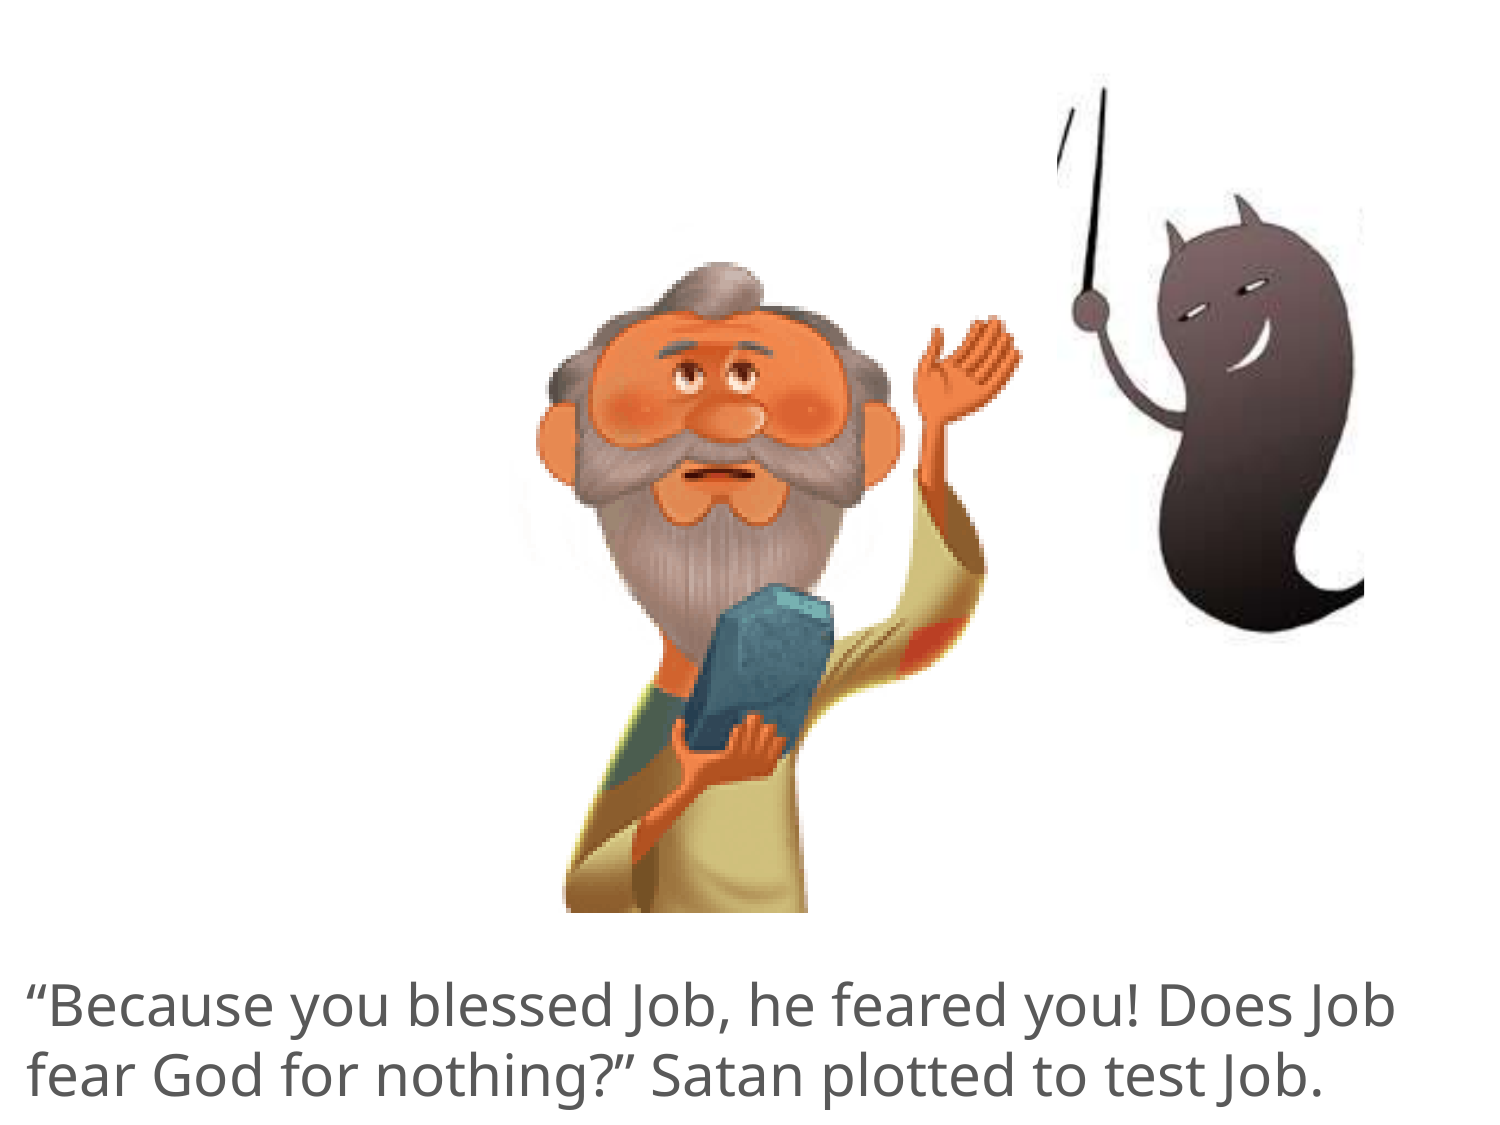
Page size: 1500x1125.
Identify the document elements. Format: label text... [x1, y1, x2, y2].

picture [466, 219, 1028, 913]
picture [1056, 0, 1365, 689]
text_box “Because you blessed Job, he feared you! Does Job fear God for nothing?” Satan plotted to test Job. [11, 961, 1483, 1116]
